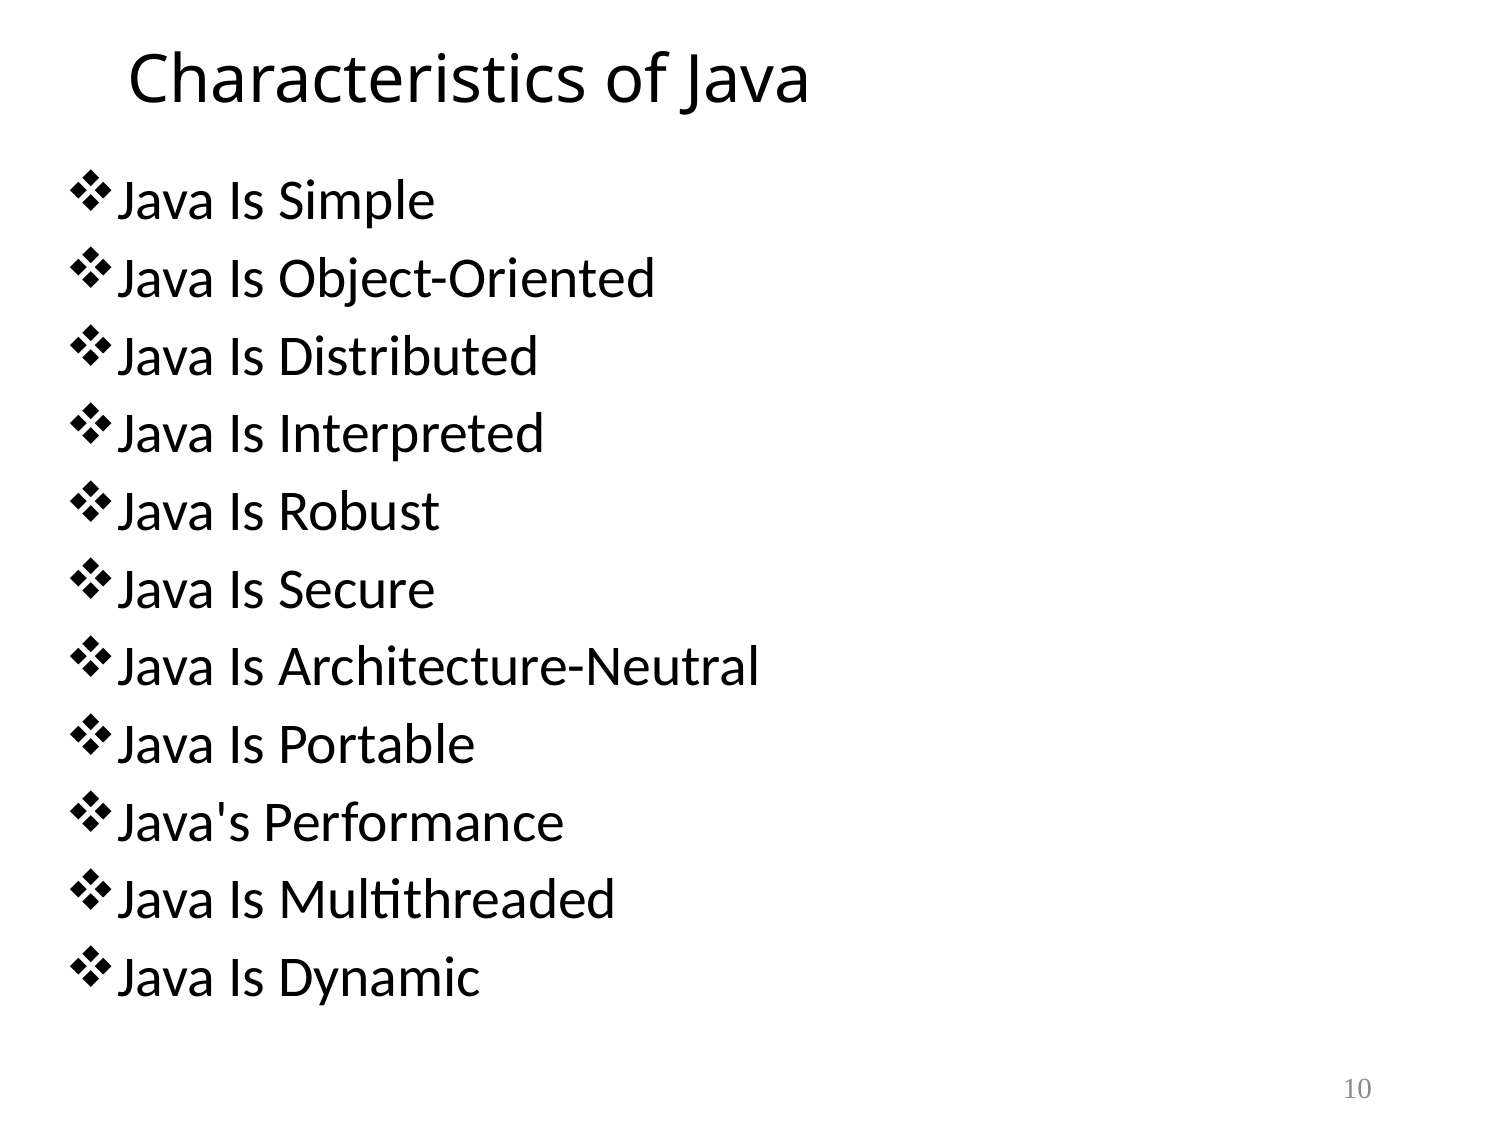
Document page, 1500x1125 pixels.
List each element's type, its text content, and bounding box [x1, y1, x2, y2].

slide_number 10 [1074, 1049, 1388, 1125]
list Java Is Simple Java Is Object-Oriented Java Is Distributed Java Is Interpreted Java Is Robust Java Is Secure Java Is Architecture-Neutral Java Is Portable Java's Performance Java Is Multithreaded Java Is Dynamic [50, 162, 1463, 1025]
title Characteristics of Java [112, 37, 1388, 125]
